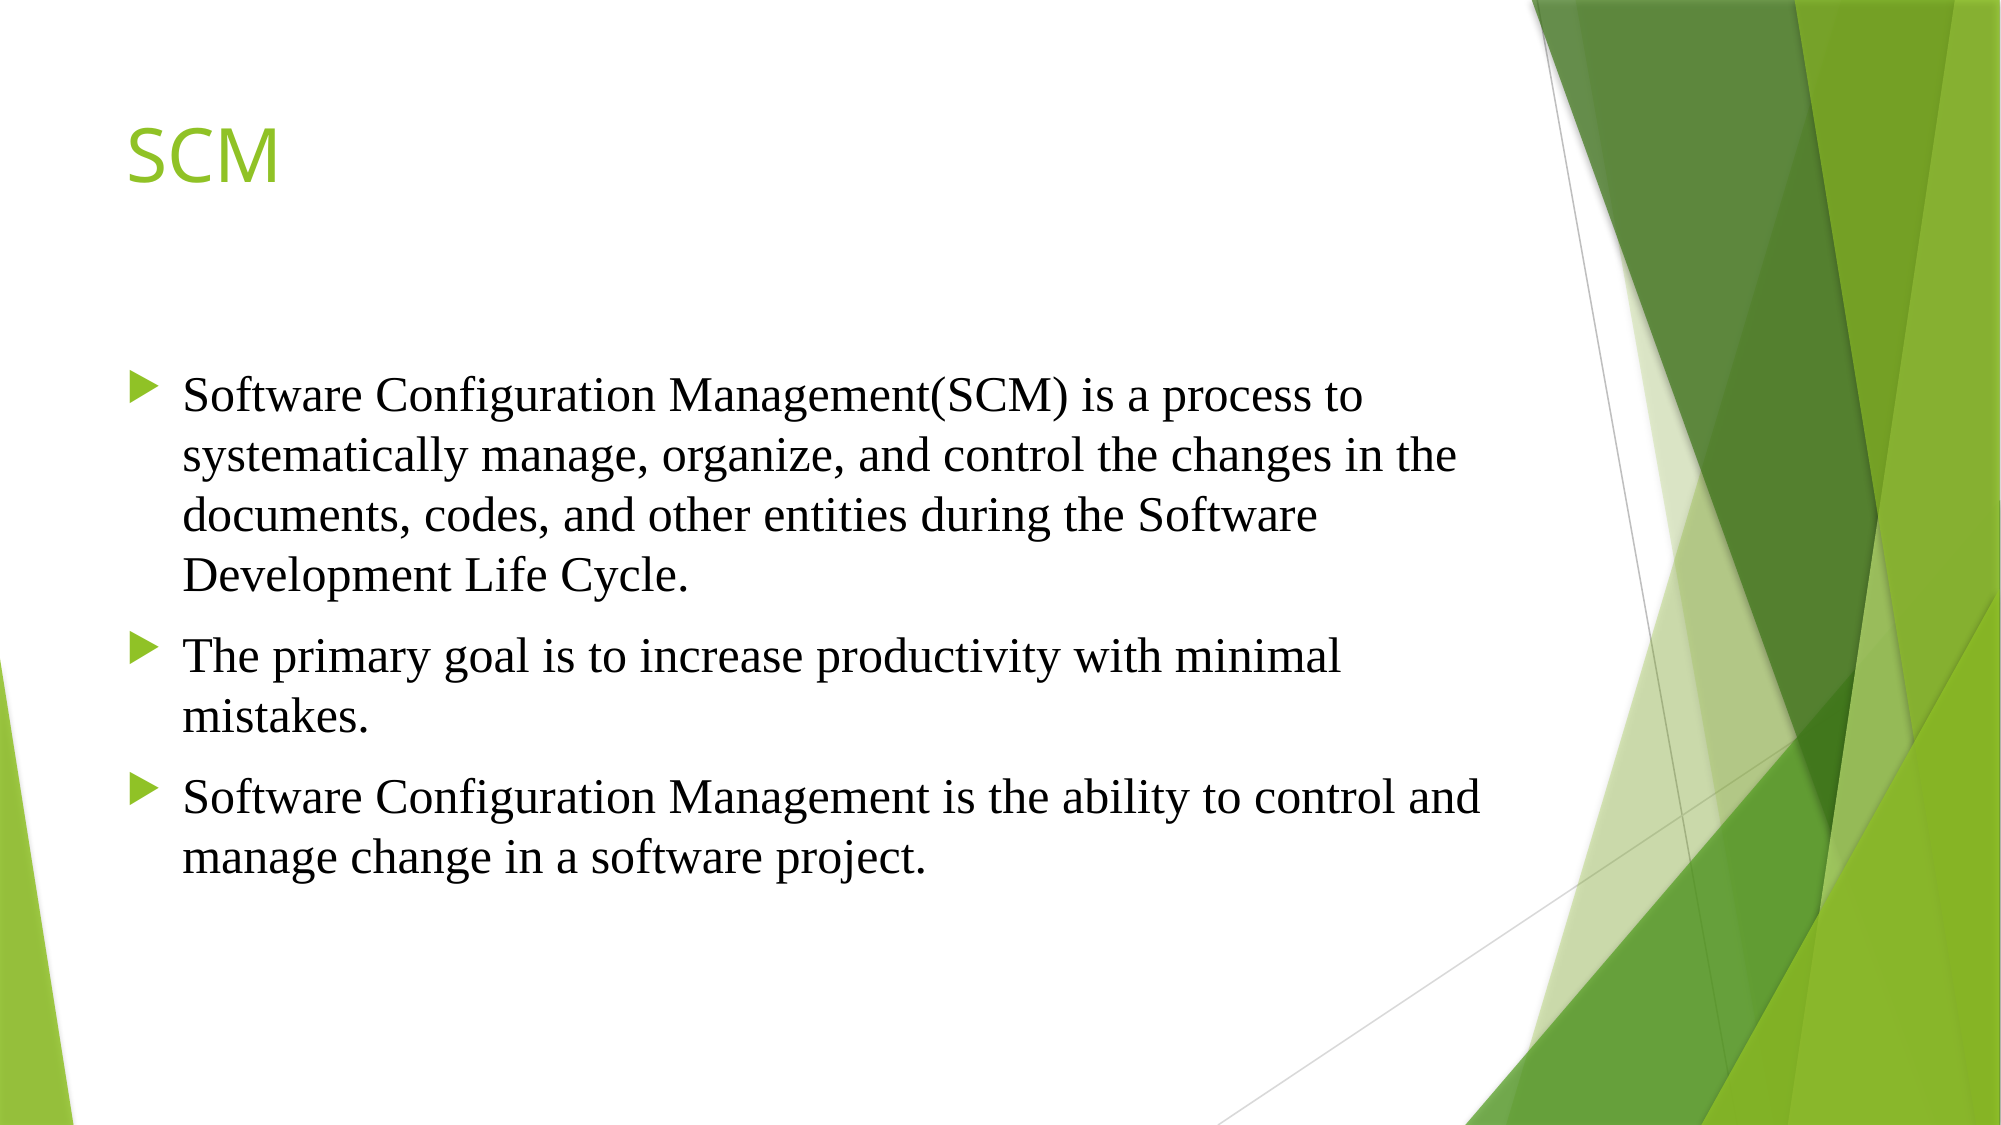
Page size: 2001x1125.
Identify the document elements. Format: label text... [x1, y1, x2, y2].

title SCM [111, 99, 1522, 317]
list Software Configuration Management(SCM) is a process to systematically manage, organize, and control the changes in the documents, codes, and other entities during the Software Development Life Cycle. The primary goal is to increase productivity with minimal mistakes. Software Configuration Management is the ability to control and manage change in a software project. [111, 354, 1522, 992]
